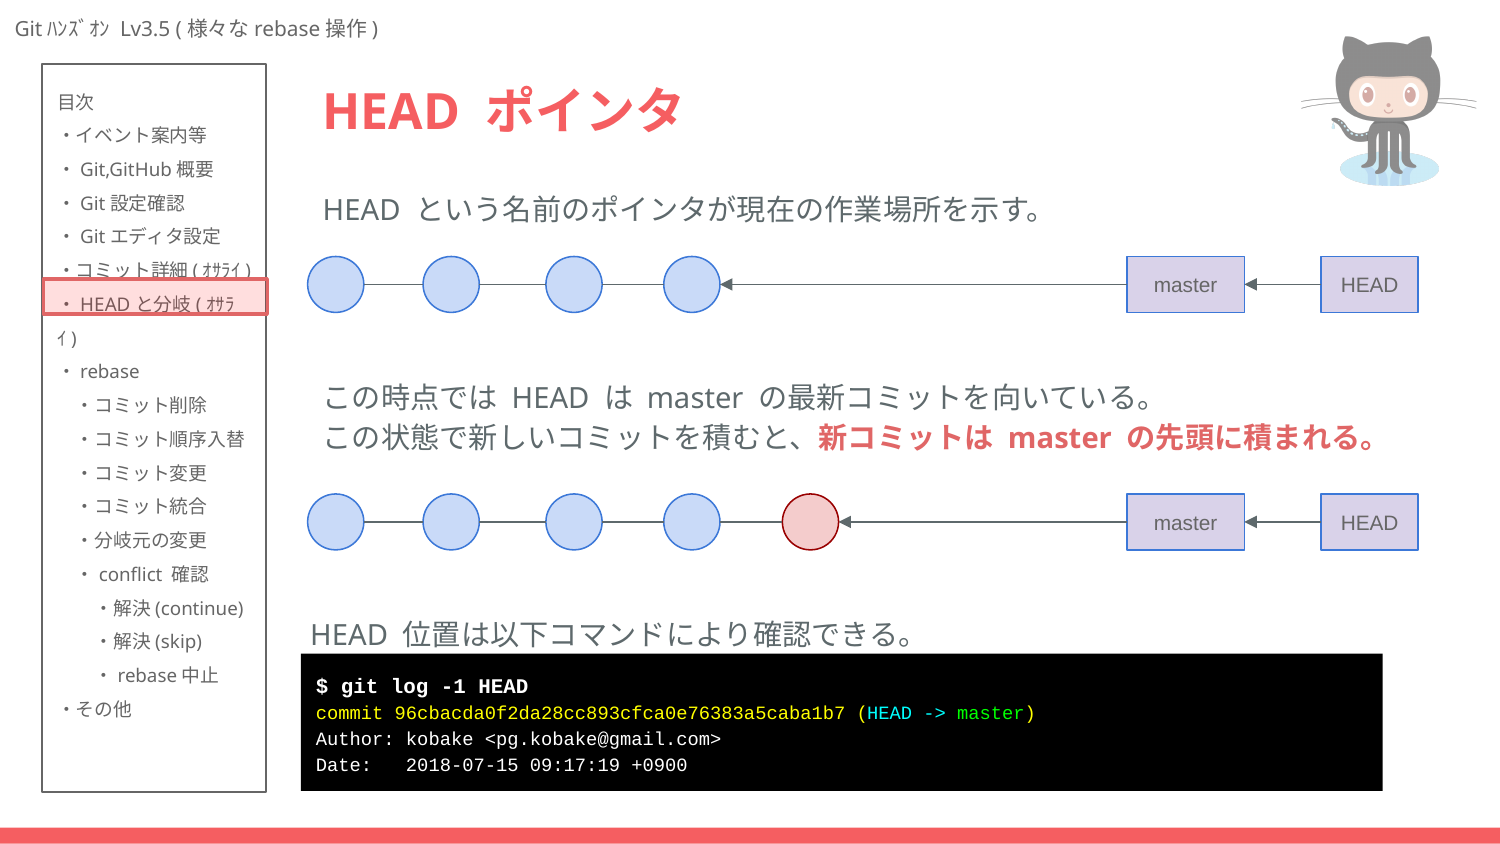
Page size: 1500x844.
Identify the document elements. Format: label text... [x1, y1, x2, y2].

title HEAD ポインタ [307, 64, 1449, 161]
text_box HEAD [1321, 256, 1418, 313]
text_box [423, 493, 480, 550]
text_box [663, 493, 720, 550]
text_box [663, 256, 720, 313]
text_box [307, 493, 364, 550]
text_box master [1126, 256, 1245, 313]
list この時点では HEAD は master の最新コミットを向いている。 この状態で新しいコミットを積むと、新コミットは master の先頭に積まれる。 [307, 358, 1449, 455]
text_box [545, 493, 603, 550]
text_box [43, 278, 268, 314]
text_box [782, 493, 839, 550]
list HEAD という名前のポインタが現在の作業場所を示す。 [307, 171, 1449, 228]
text_box [545, 256, 603, 313]
list $ git log -1 HEAD commit 96cbacda0f2da28cc893cfca0e76383a5caba1b7 (HEAD -> master) Author: kobake <pg.kobake@gmail.com> Date: 2018-07-15 09:17:19 +0900 [300, 653, 1383, 791]
text_box master [1126, 493, 1245, 550]
text_box [307, 256, 364, 313]
list HEAD 位置は以下コマンドにより確認できる。 [295, 596, 1437, 653]
text_box [423, 256, 480, 313]
text_box HEAD [1321, 493, 1418, 550]
